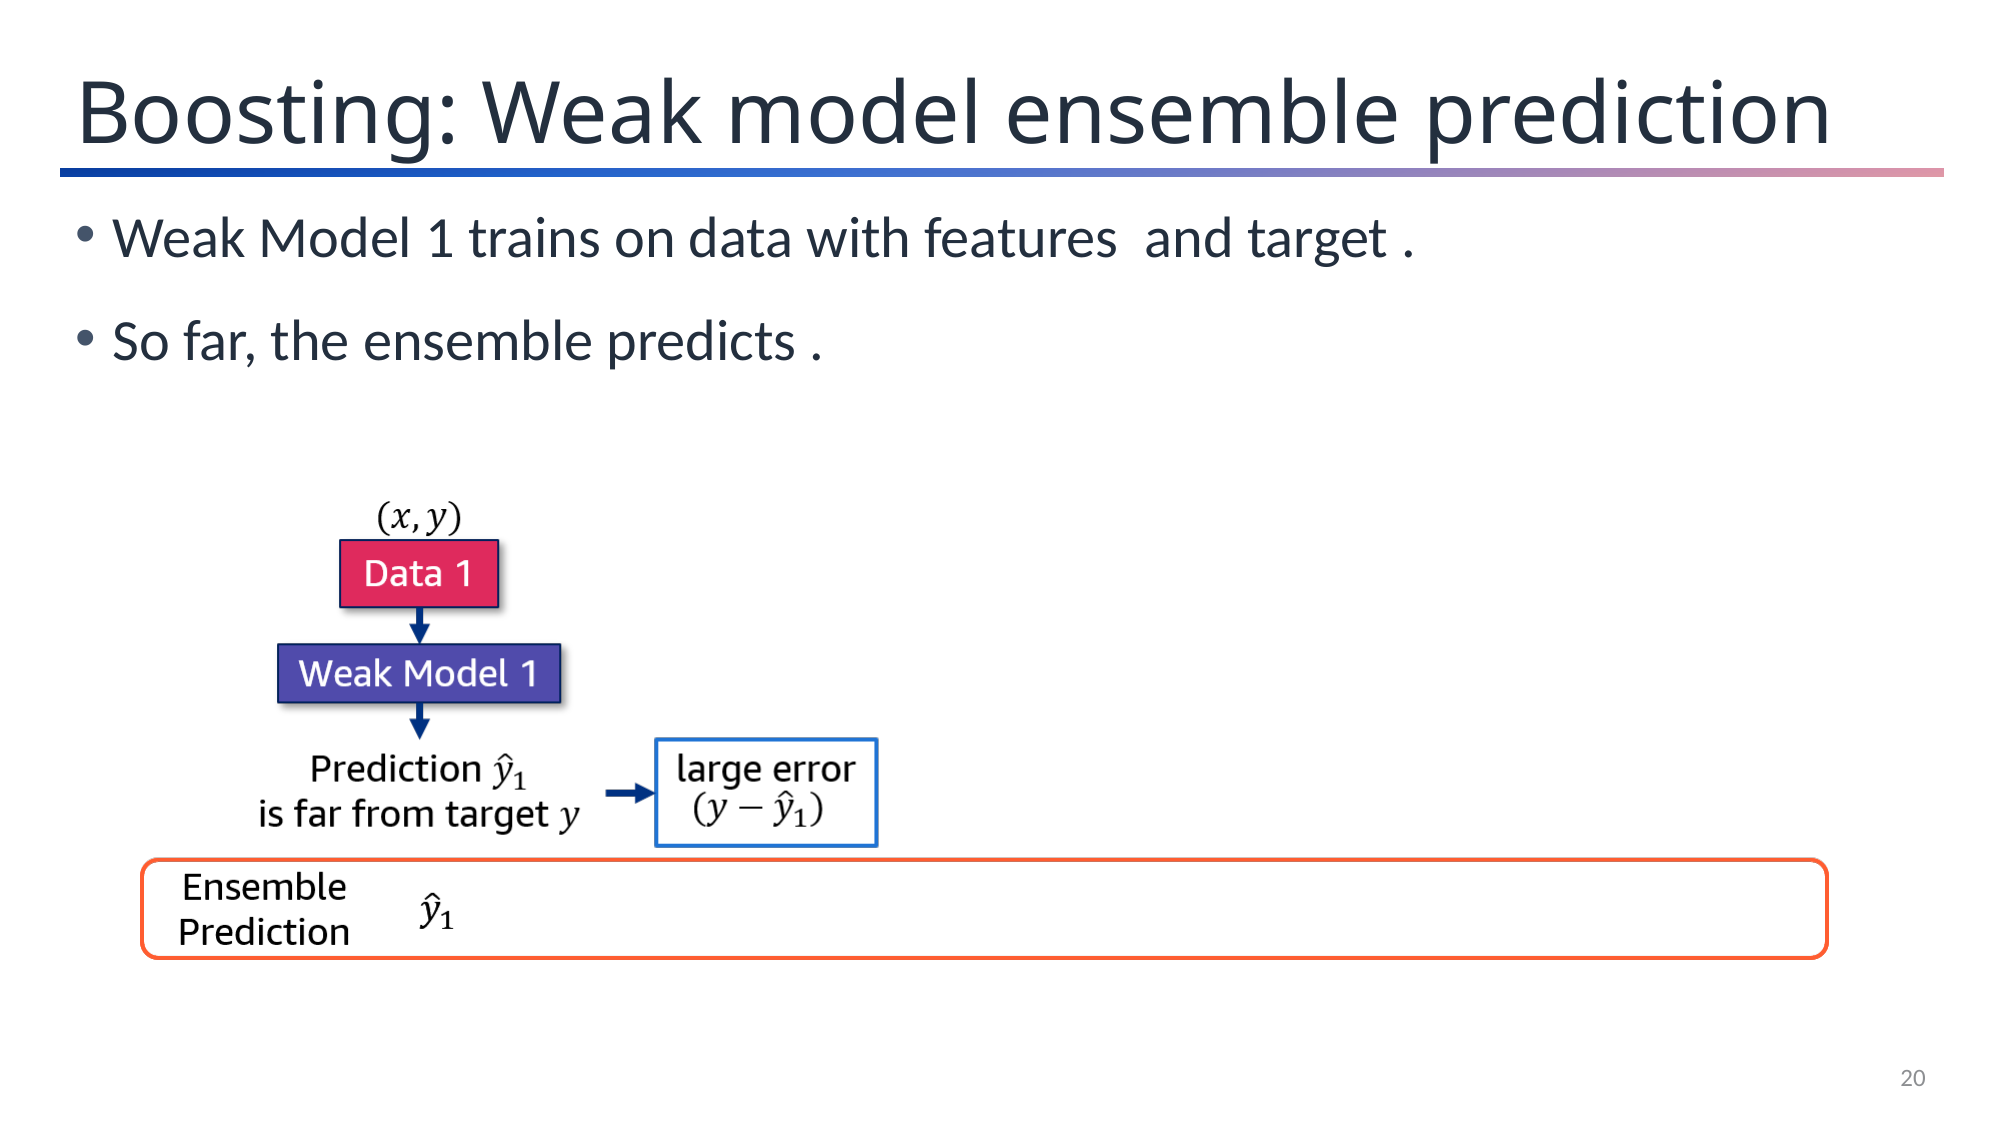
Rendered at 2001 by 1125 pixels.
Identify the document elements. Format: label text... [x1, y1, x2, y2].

picture [140, 493, 1829, 978]
picture [60, 168, 1944, 177]
slide_number 20 [1861, 1057, 1941, 1095]
title Boosting: Weak model ensemble prediction [60, 49, 1941, 170]
